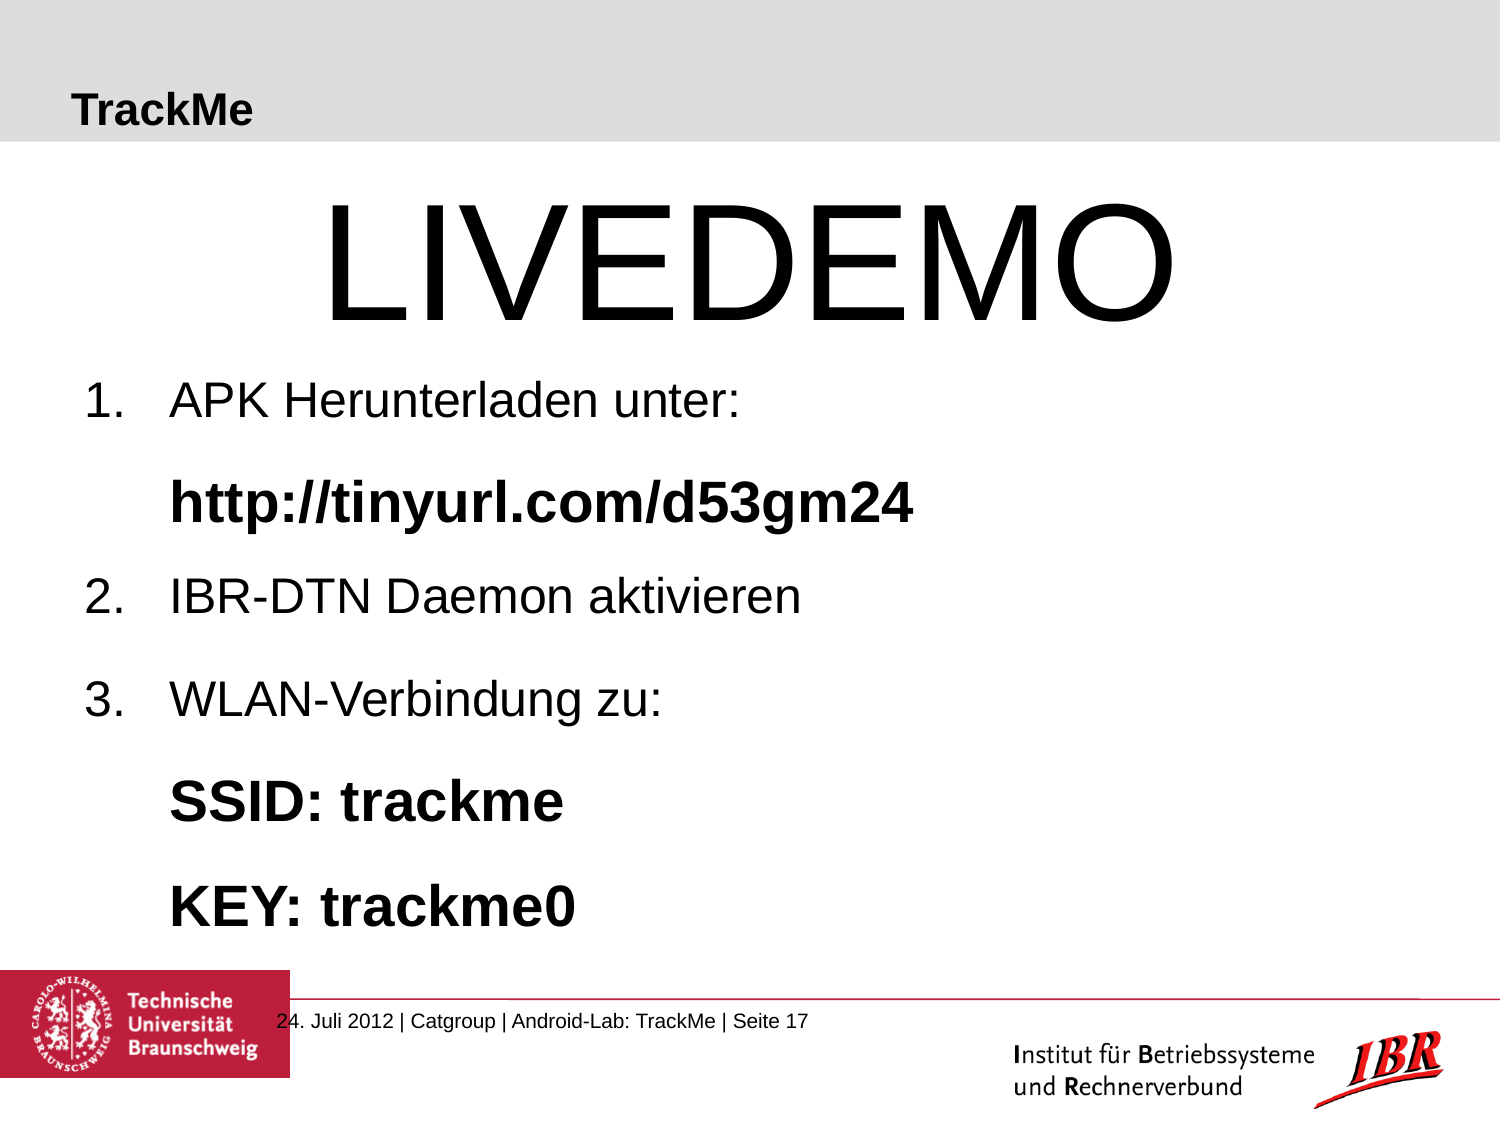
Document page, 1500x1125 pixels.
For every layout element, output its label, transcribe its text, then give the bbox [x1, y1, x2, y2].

text_box APK Herunterladen unter: http://tinyurl.com/d53gm24 IBR-DTN Daemon aktivieren WLAN-Verbindung zu: SSID: trackme KEY: trackme0 [70, 316, 1442, 1016]
title TrackMe [70, 17, 1445, 135]
text_box LIVEDEMO [304, 146, 1202, 316]
picture [1015, 1031, 1444, 1109]
picture [0, 970, 290, 1078]
